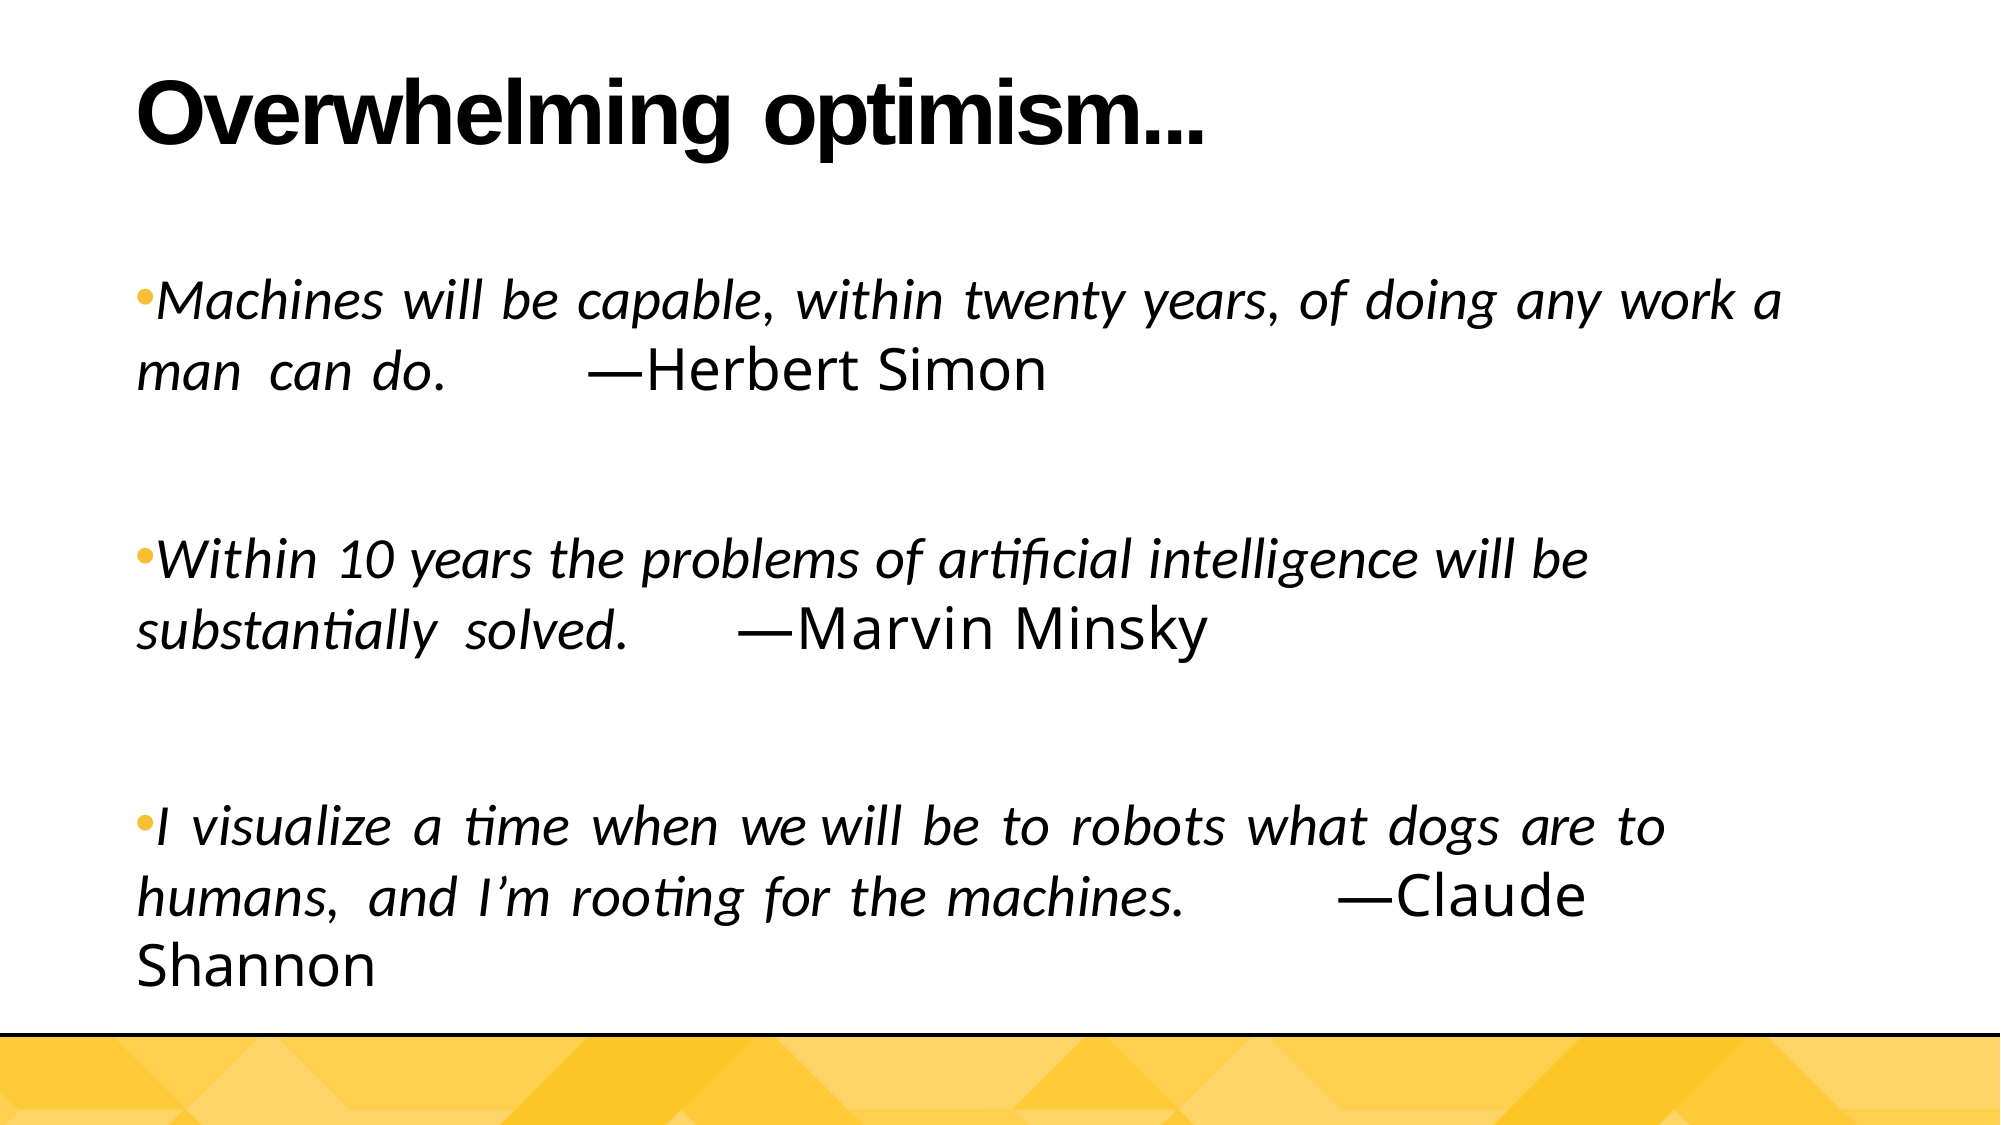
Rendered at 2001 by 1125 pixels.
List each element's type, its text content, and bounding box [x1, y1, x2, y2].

list Machines will be capable, within twenty years, of doing any work a man can do. —Herbert Simon Within 10 years the problems of artificial intelligence will be substantially solved. —Marvin Minsky I visualize a time when we will be to robots what dogs are to humans, and I’m rooting for the machines. —Claude Shannon [120, 253, 1819, 980]
title Overwhelming optimism... [120, 58, 1846, 194]
